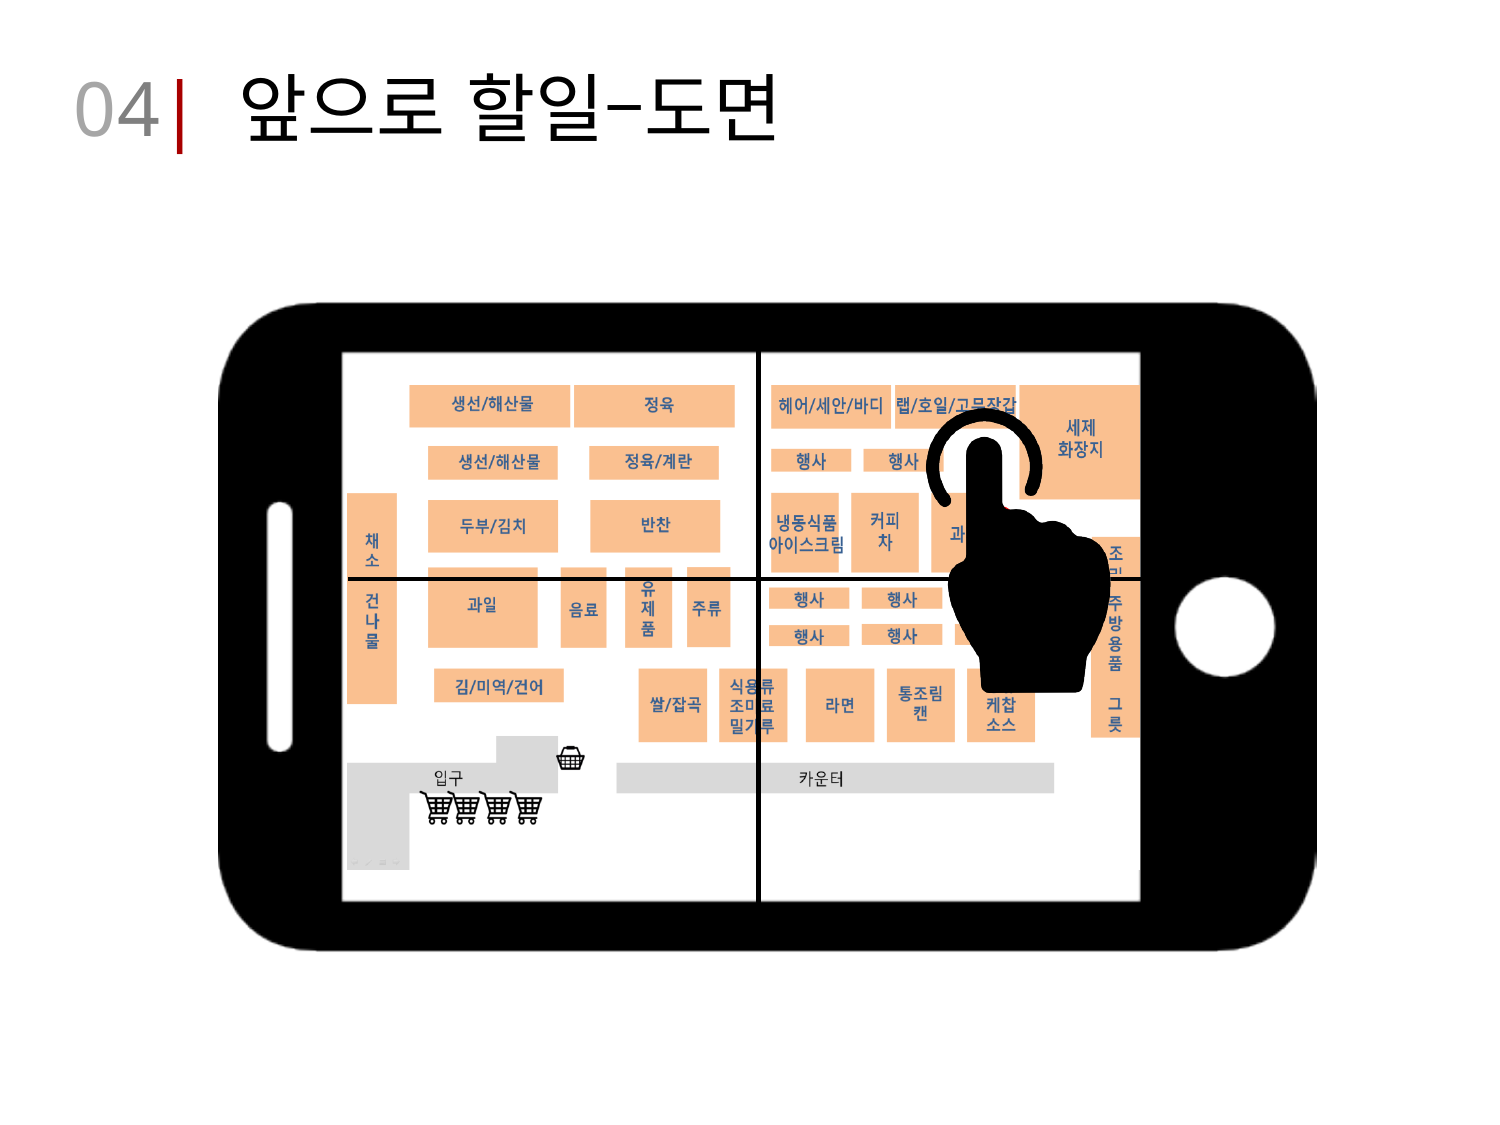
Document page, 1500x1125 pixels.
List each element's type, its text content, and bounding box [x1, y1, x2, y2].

text_box 04| 앞으로 할일–도면 [59, 54, 798, 160]
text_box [767, 385, 1141, 574]
picture [218, 77, 1318, 1125]
